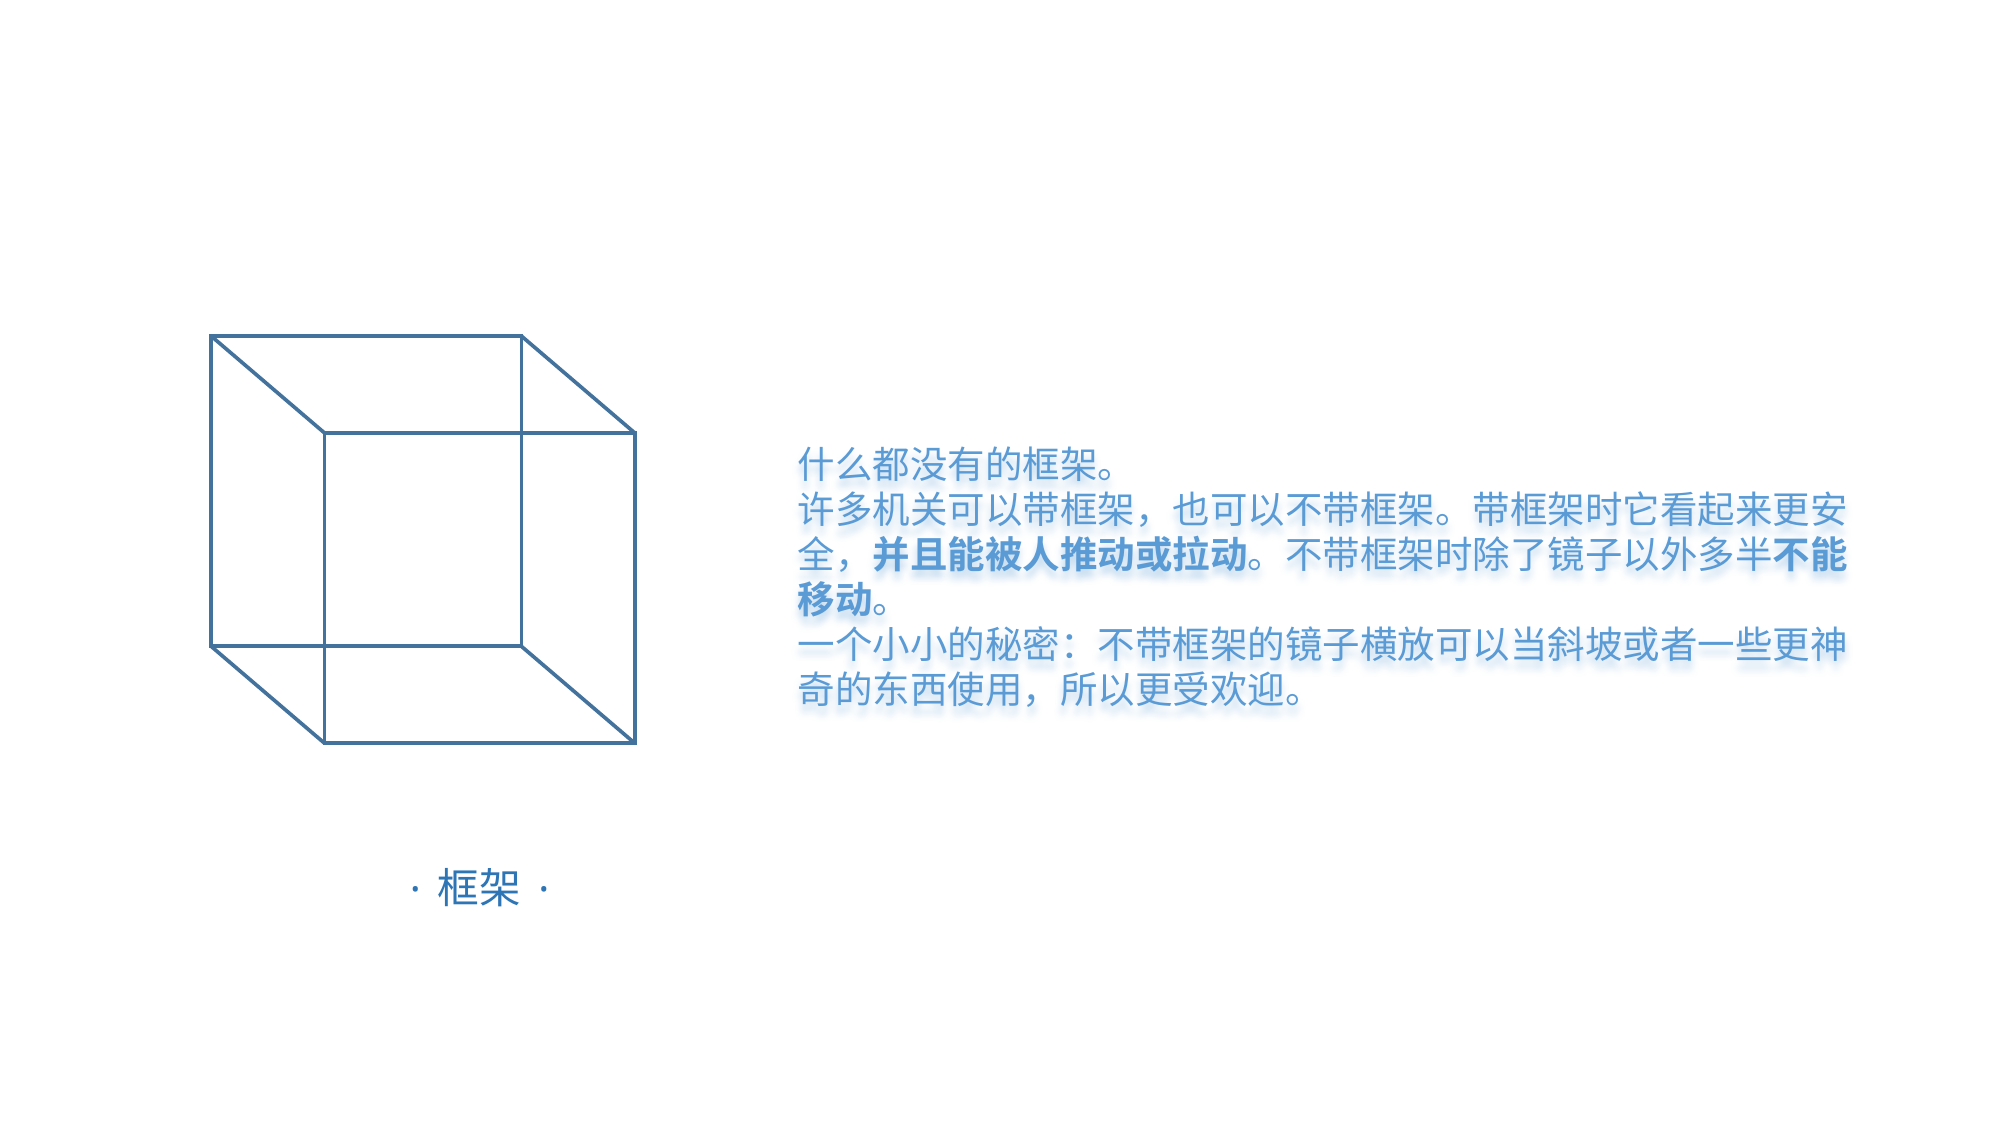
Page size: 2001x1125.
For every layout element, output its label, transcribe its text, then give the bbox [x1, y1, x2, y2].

text_box 什么都没有的框架。 许多机关可以带框架，也可以不带框架。带框架时它看起来更安全，并且能被人推动或拉动。不带框架时除了镜子以外多半不能移动。 一个小小的秘密：不带框架的镜子横放可以当斜坡或者一些更神奇的东西使用，所以更受欢迎。 [790, 147, 1890, 1006]
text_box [211, 336, 635, 744]
text_box ·框架· [324, 854, 635, 920]
